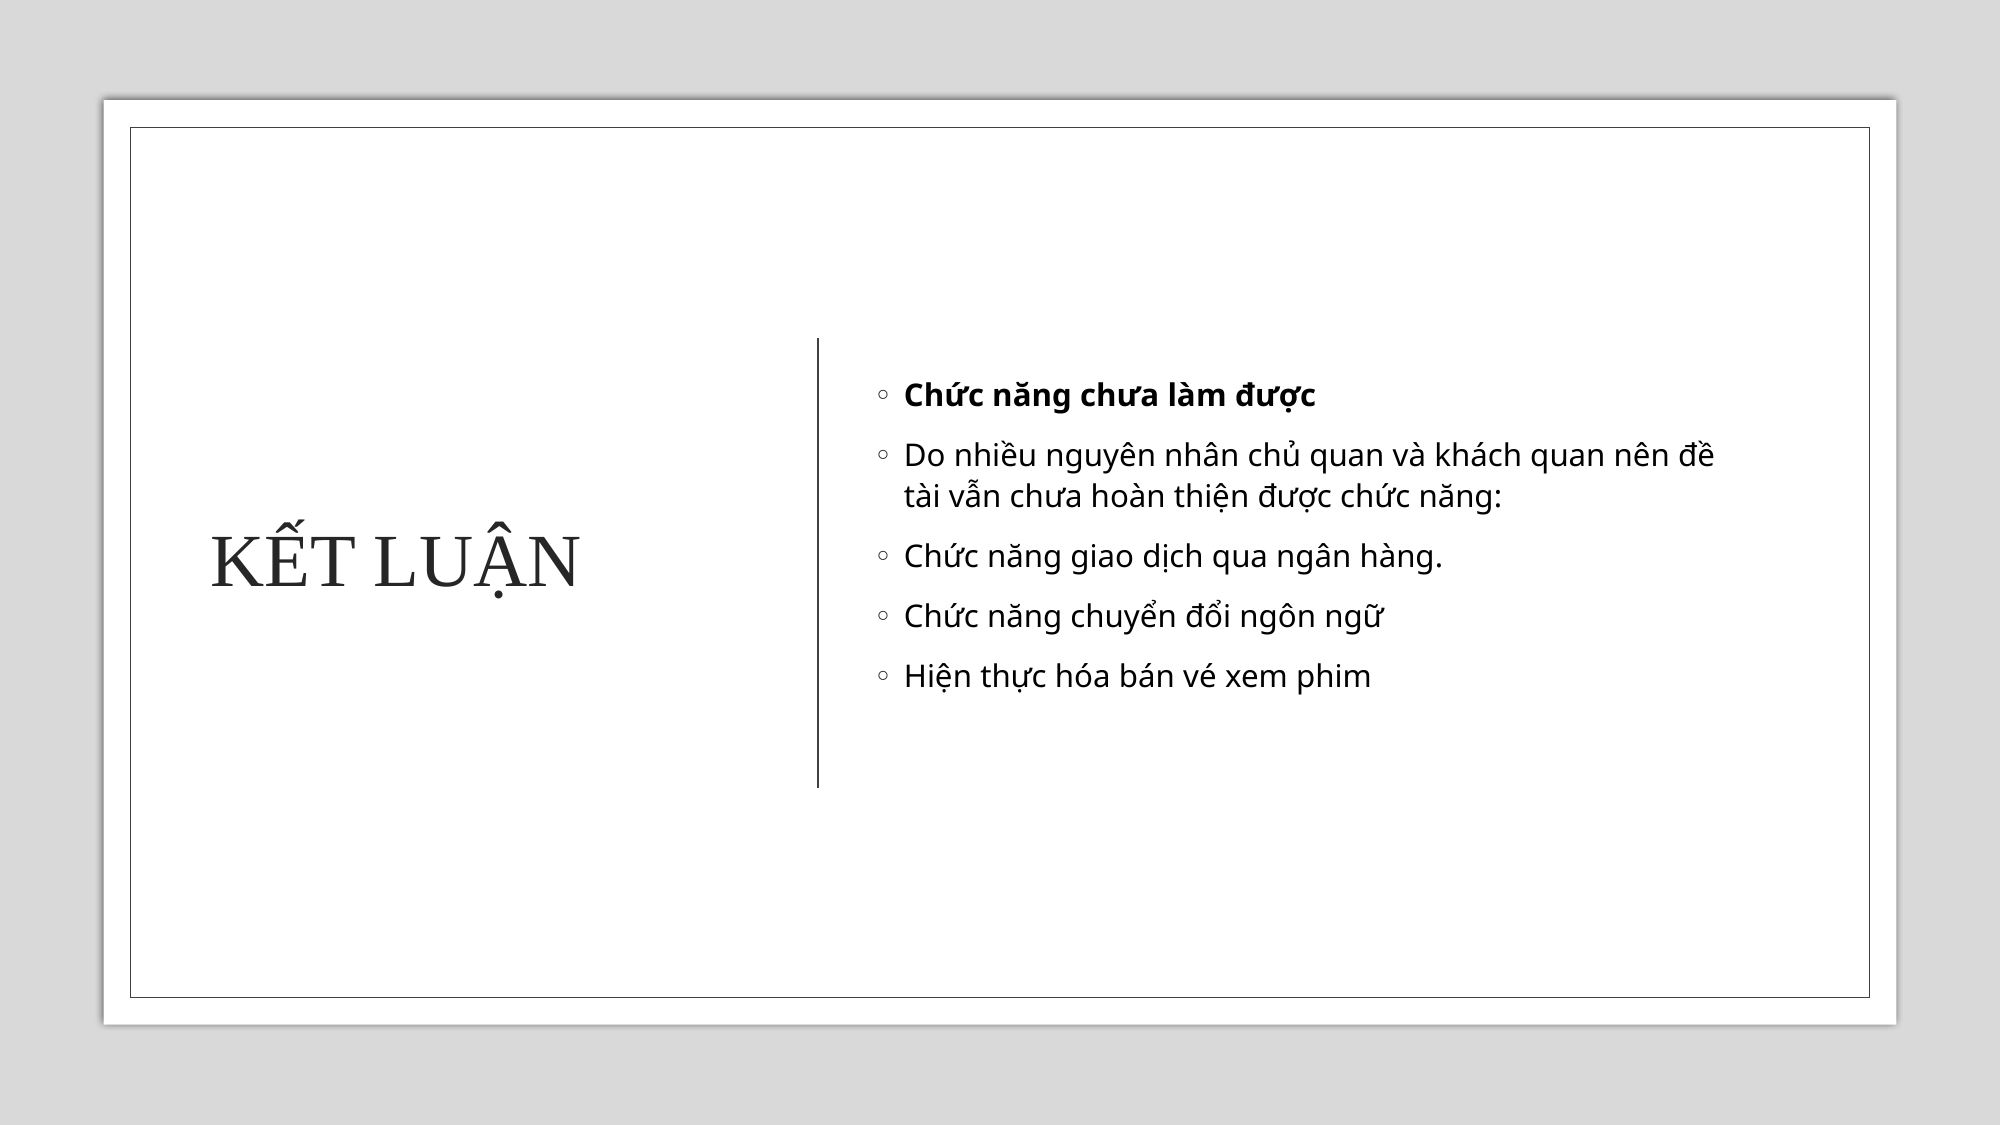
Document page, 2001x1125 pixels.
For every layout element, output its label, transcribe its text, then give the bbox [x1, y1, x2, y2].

text_box [130, 127, 1870, 998]
text_box [103, 100, 1897, 1025]
text_box [0, 0, 2000, 1125]
list Chức năng chưa làm được Do nhiều nguyên nhân chủ quan và khách quan nên đề tài vẫn chưa hoàn thiện được chức năng: Chức năng giao dịch qua ngân hàng. Chức năng chuyển đổi ngôn ngữ Hiện thực hóa bán vé xem phim [859, 233, 1764, 892]
title KẾT LUẬN [195, 233, 765, 892]
